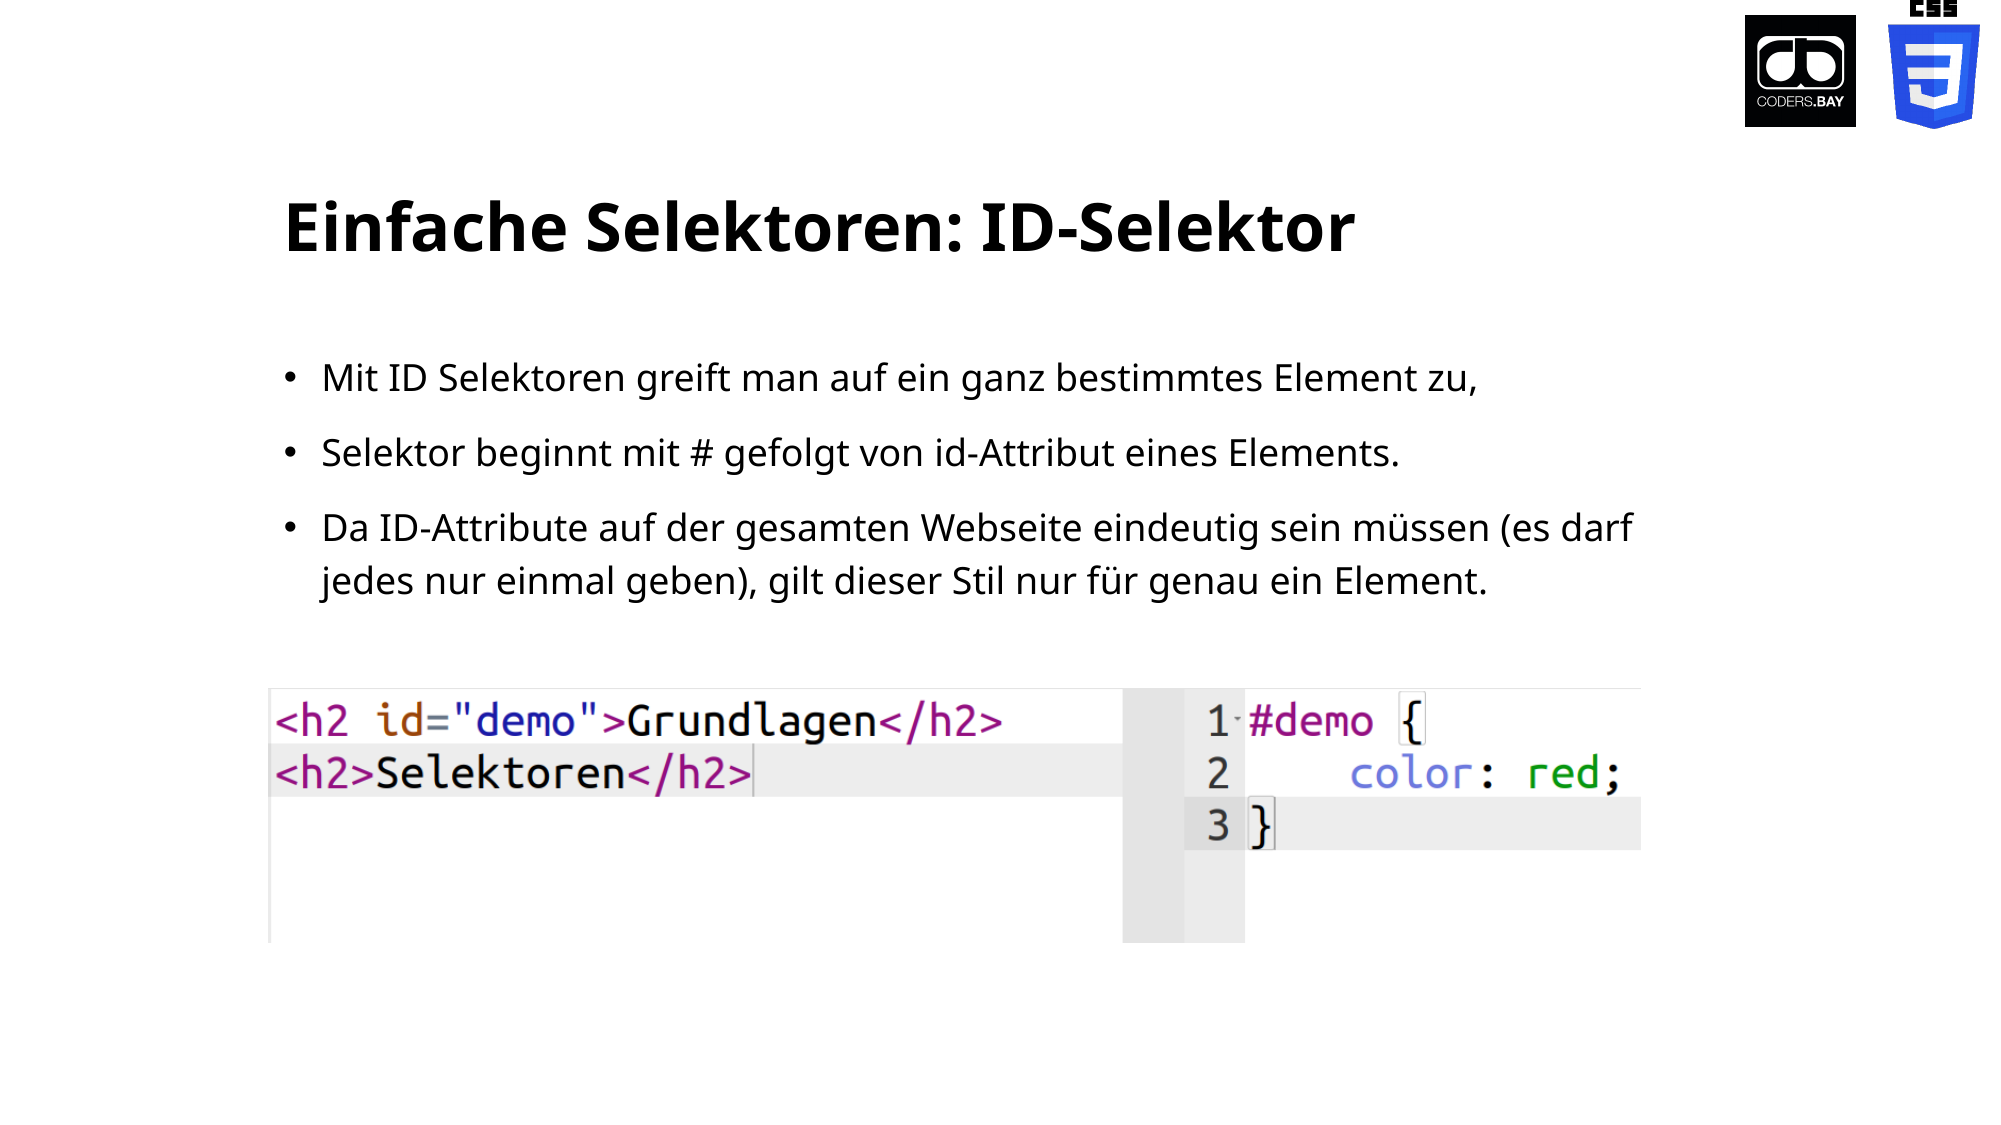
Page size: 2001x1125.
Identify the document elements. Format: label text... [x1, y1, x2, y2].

picture [268, 688, 1641, 943]
picture [1745, 15, 1856, 127]
title Einfache Selektoren: ID-Selektor [268, 112, 1732, 337]
list Mit ID Selektoren greift man auf ein ganz bestimmtes Element zu, Selektor beginnt mit # gefolgt von id-Attribut eines Elements. Da ID-Attribute auf der gesamten Webseite eindeutig sein müssen (es darf jedes nur einmal geben), gilt dieser Stil nur für genau ein Element. [268, 337, 1732, 1017]
picture [1888, 0, 1980, 129]
